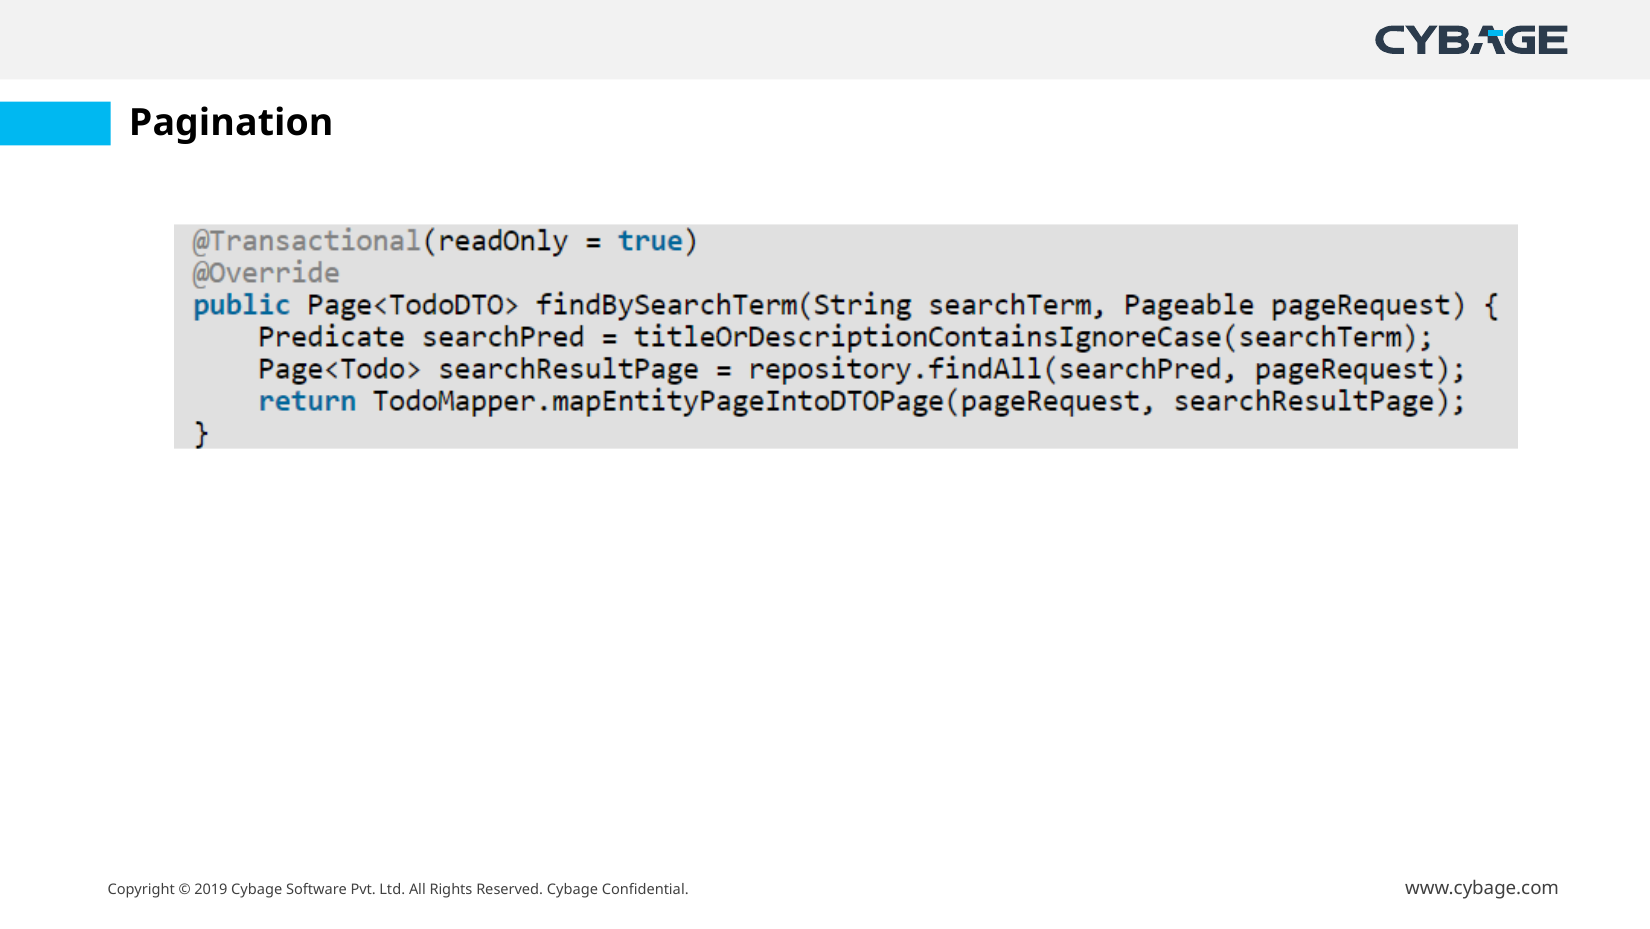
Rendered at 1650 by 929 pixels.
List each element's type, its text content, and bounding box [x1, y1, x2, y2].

title Pagination [112, 89, 1598, 171]
picture [174, 213, 1518, 452]
